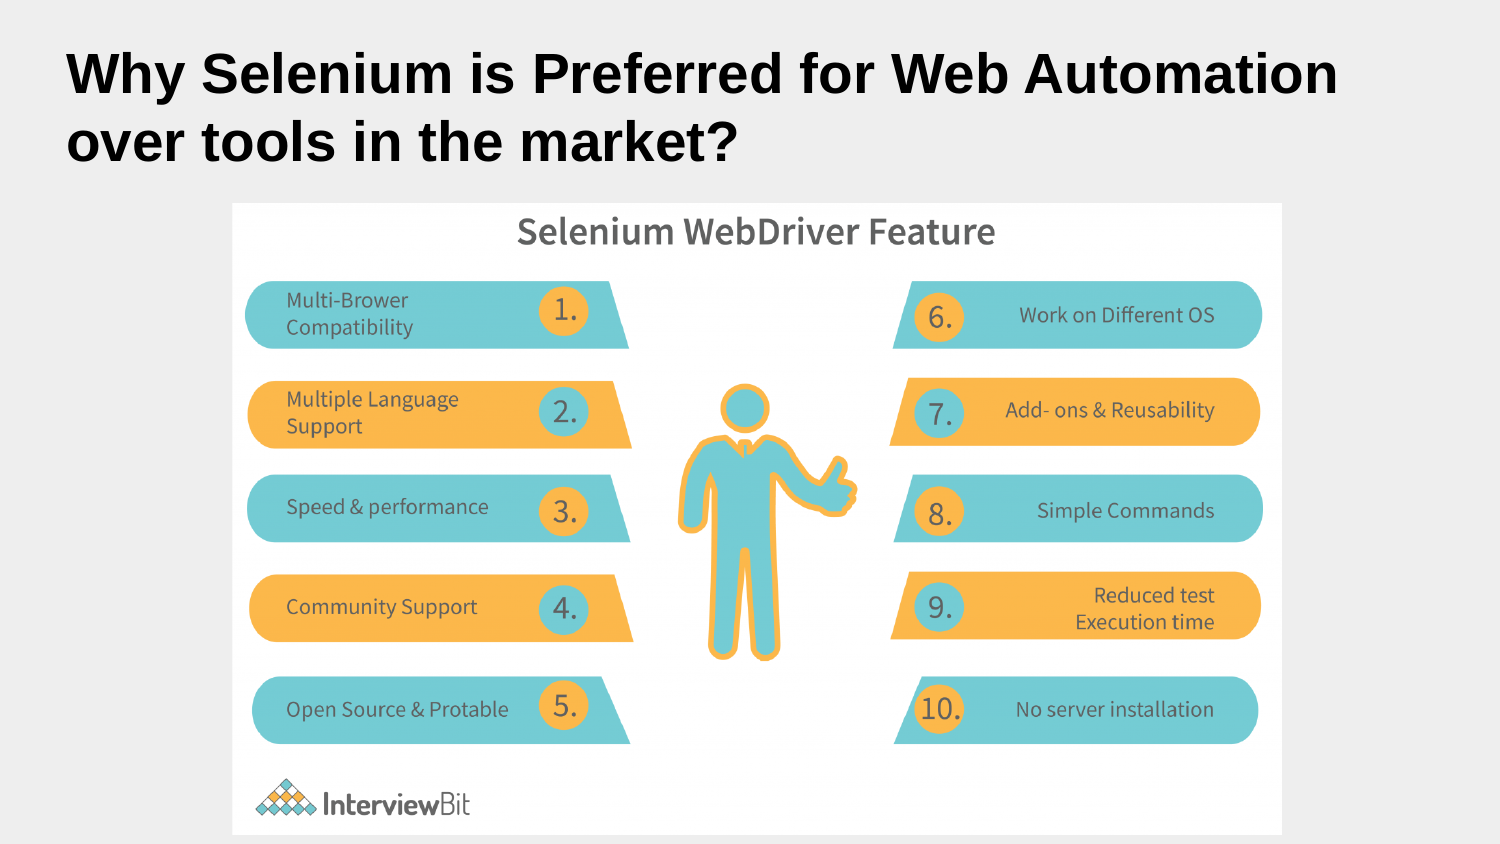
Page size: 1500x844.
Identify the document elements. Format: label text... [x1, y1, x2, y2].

picture [232, 203, 1283, 835]
title Why Selenium is Preferred for Web Automation over tools in the market? [51, 21, 1449, 171]
